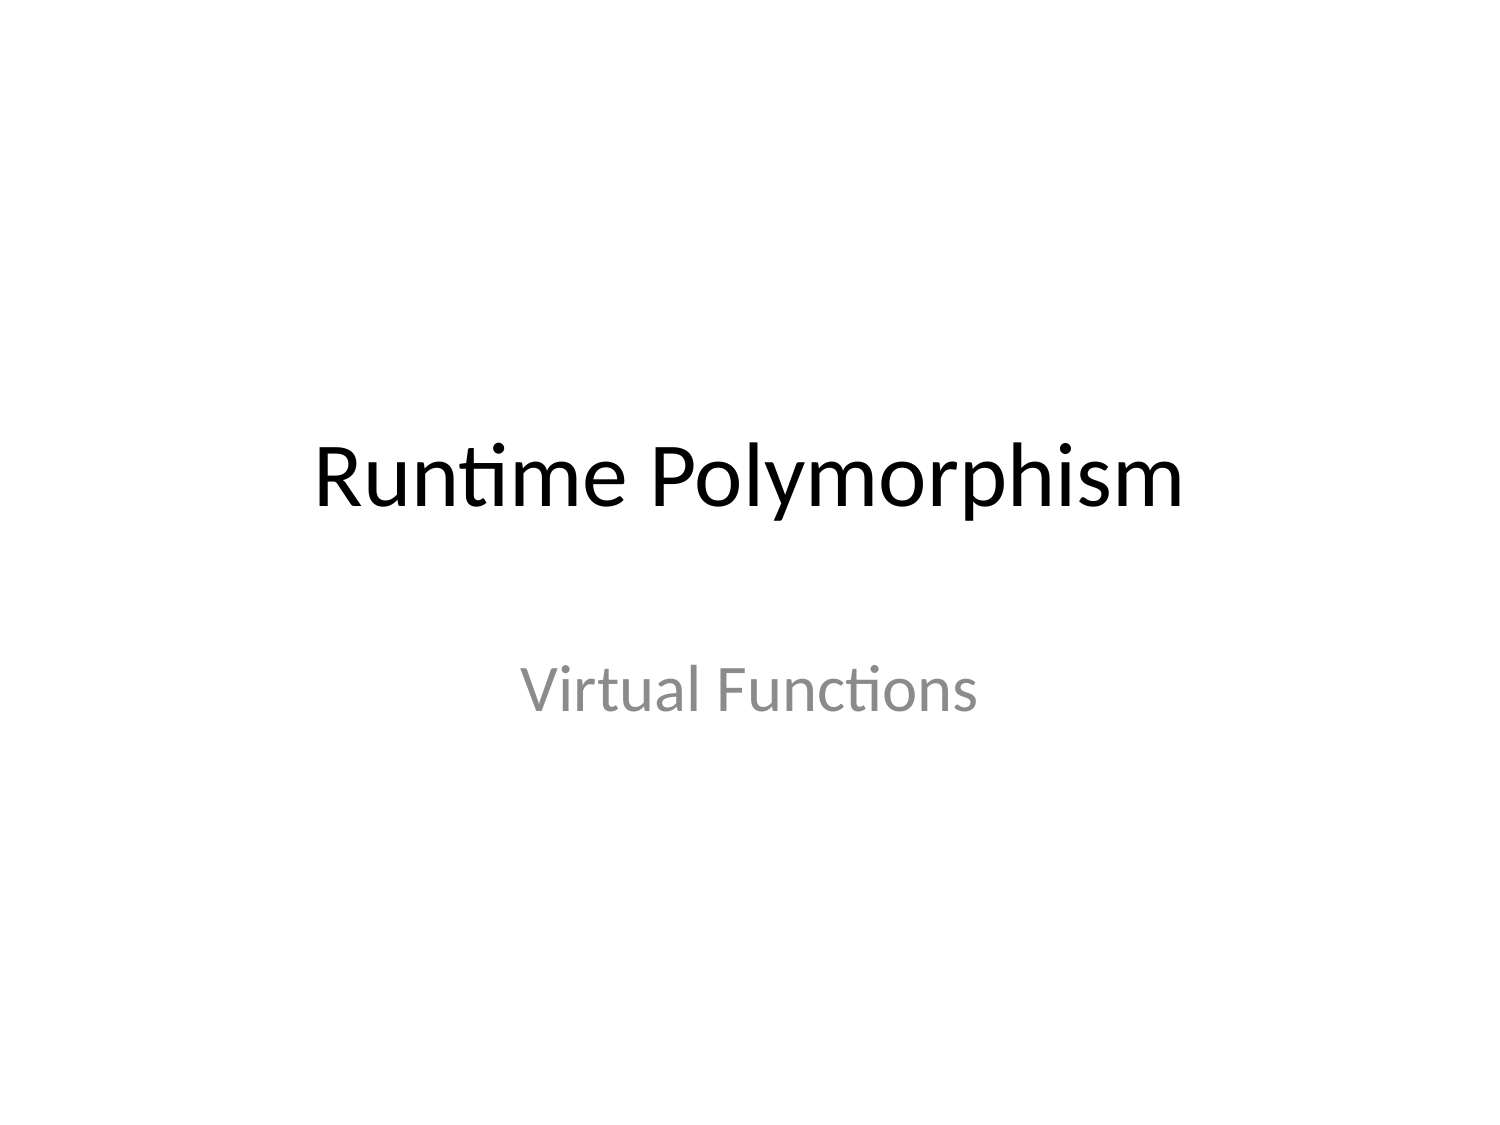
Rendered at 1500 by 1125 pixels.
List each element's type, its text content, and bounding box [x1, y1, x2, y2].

subtitle Virtual Functions [225, 637, 1275, 925]
title Runtime Polymorphism [112, 349, 1388, 591]
